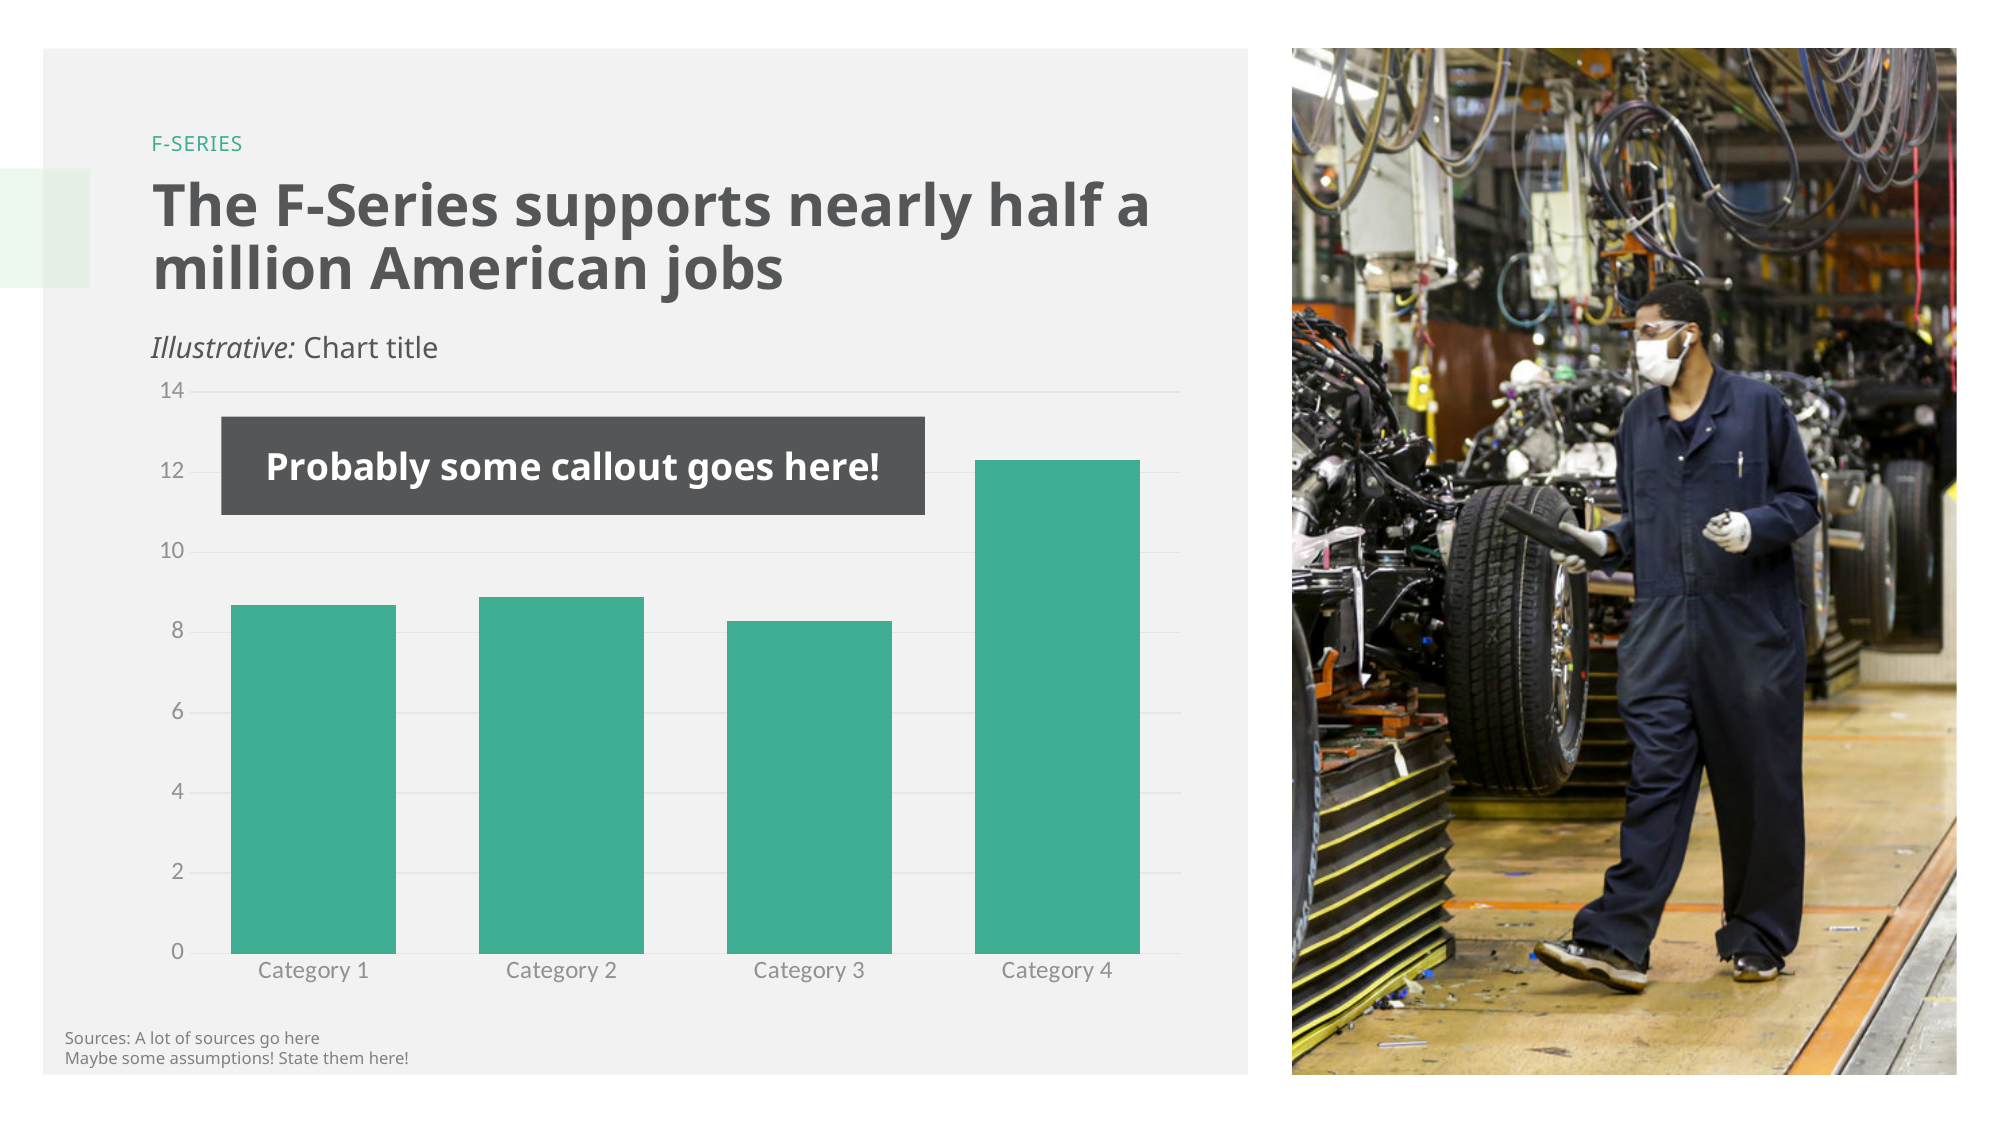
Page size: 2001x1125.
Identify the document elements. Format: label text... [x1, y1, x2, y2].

title The F-Series supports nearly half a million American jobs [137, 168, 1203, 289]
list F-SERIES [136, 129, 1202, 161]
picture [1291, 48, 1957, 1075]
text_box Illustrative: Chart title [135, 326, 1204, 368]
footer Sources: A lot of sources go here Maybe some assumptions! State them here! [64, 1027, 1291, 1068]
chart [137, 366, 1203, 998]
